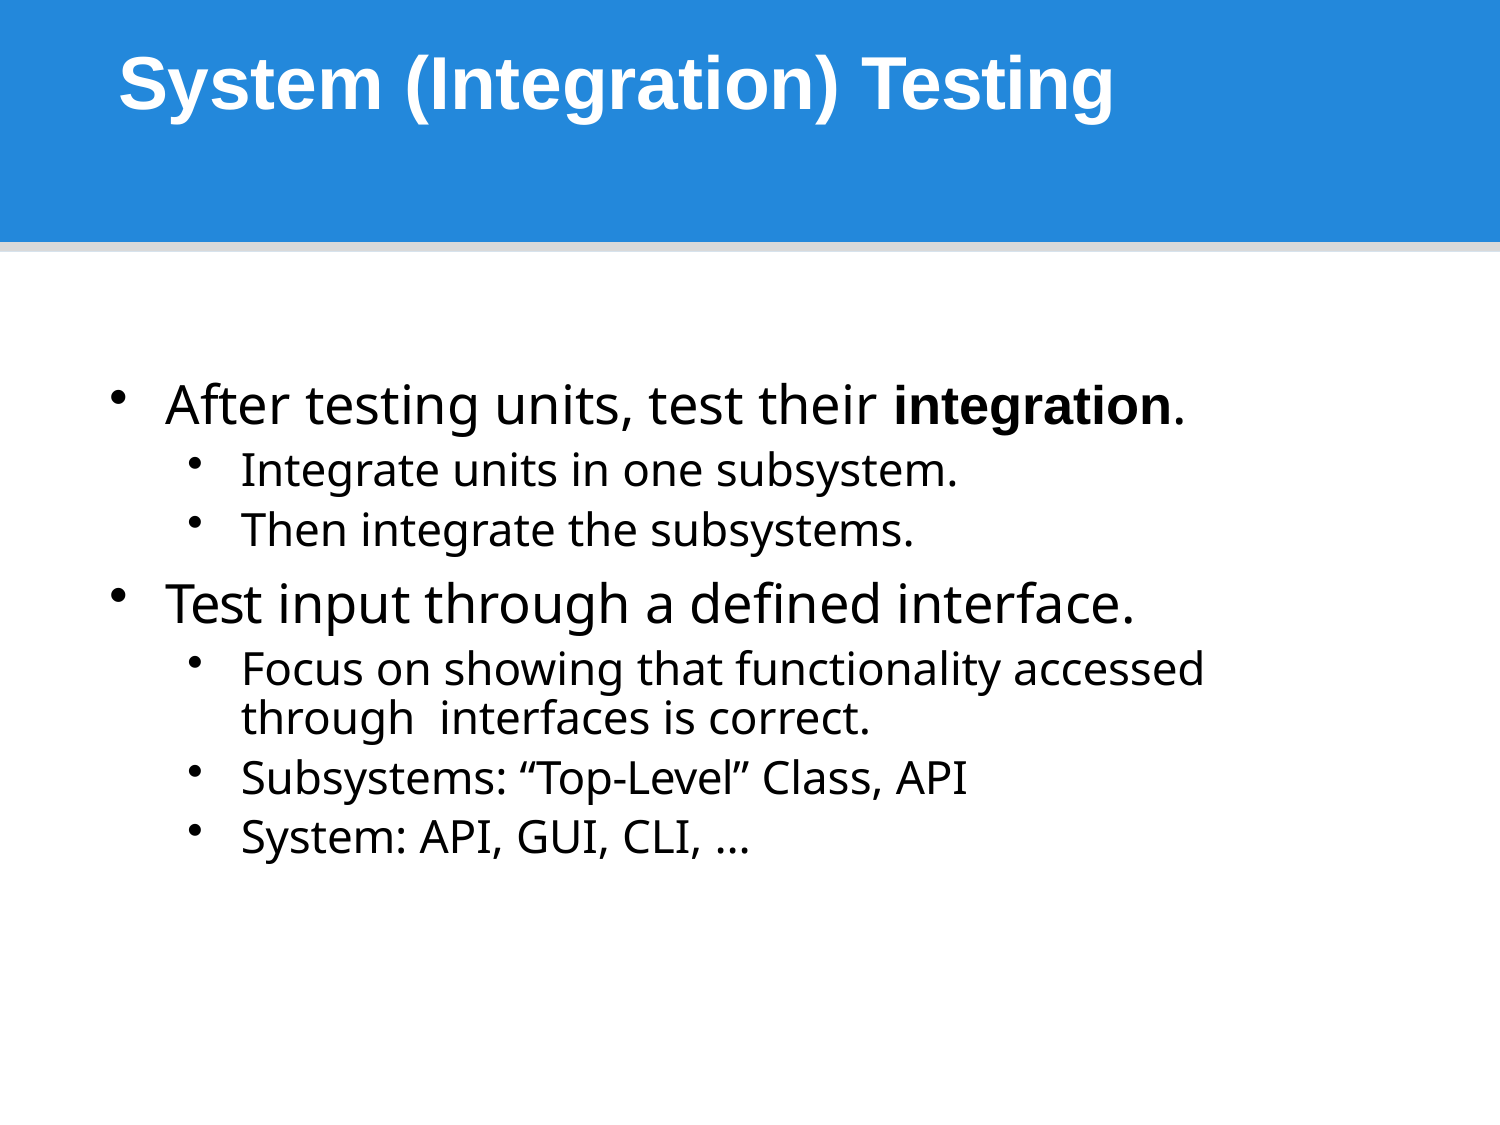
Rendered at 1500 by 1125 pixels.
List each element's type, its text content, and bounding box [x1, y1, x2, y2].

title System (Integration) Testing [115, 32, 1500, 223]
text_box After testing units, test their integration. Integrate units in one subsystem. Then integrate the subsystems. Test input through a defined interface. Focus on showing that functionality accessed through interfaces is correct. Subsystems: “Top-Level” Class, API System: API, GUI, CLI, … [107, 362, 1329, 864]
